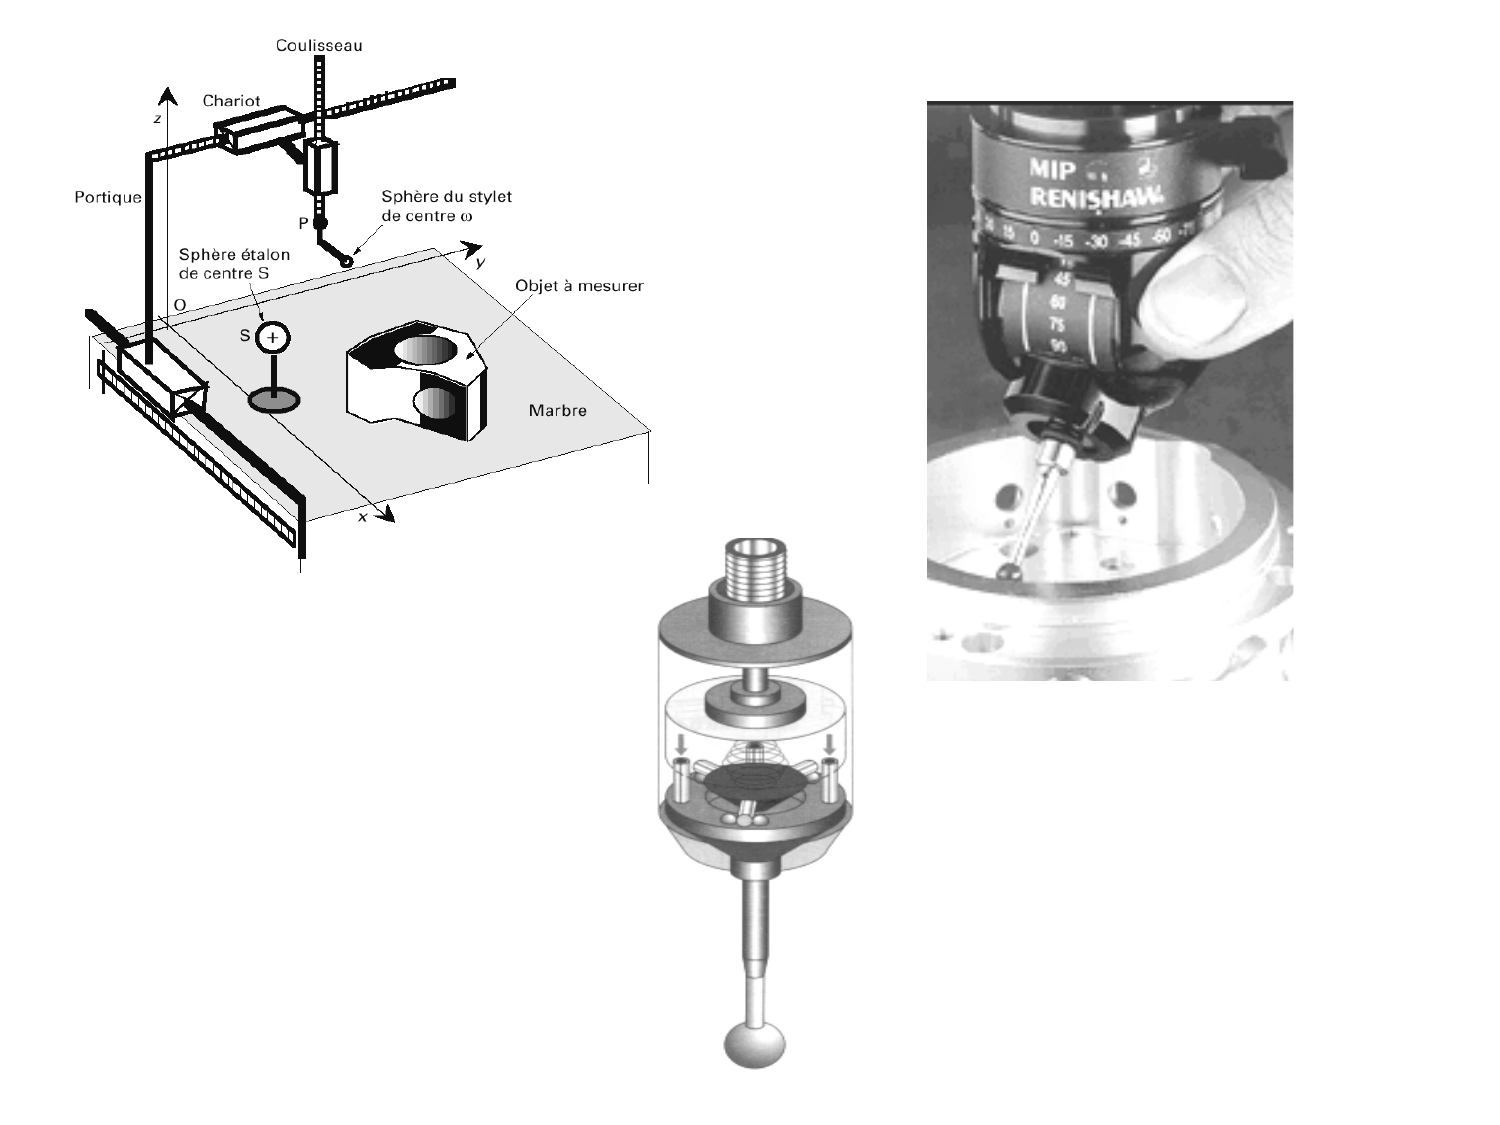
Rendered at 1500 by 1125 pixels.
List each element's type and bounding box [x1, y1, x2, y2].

picture [52, 30, 869, 1071]
picture [926, 101, 1294, 681]
